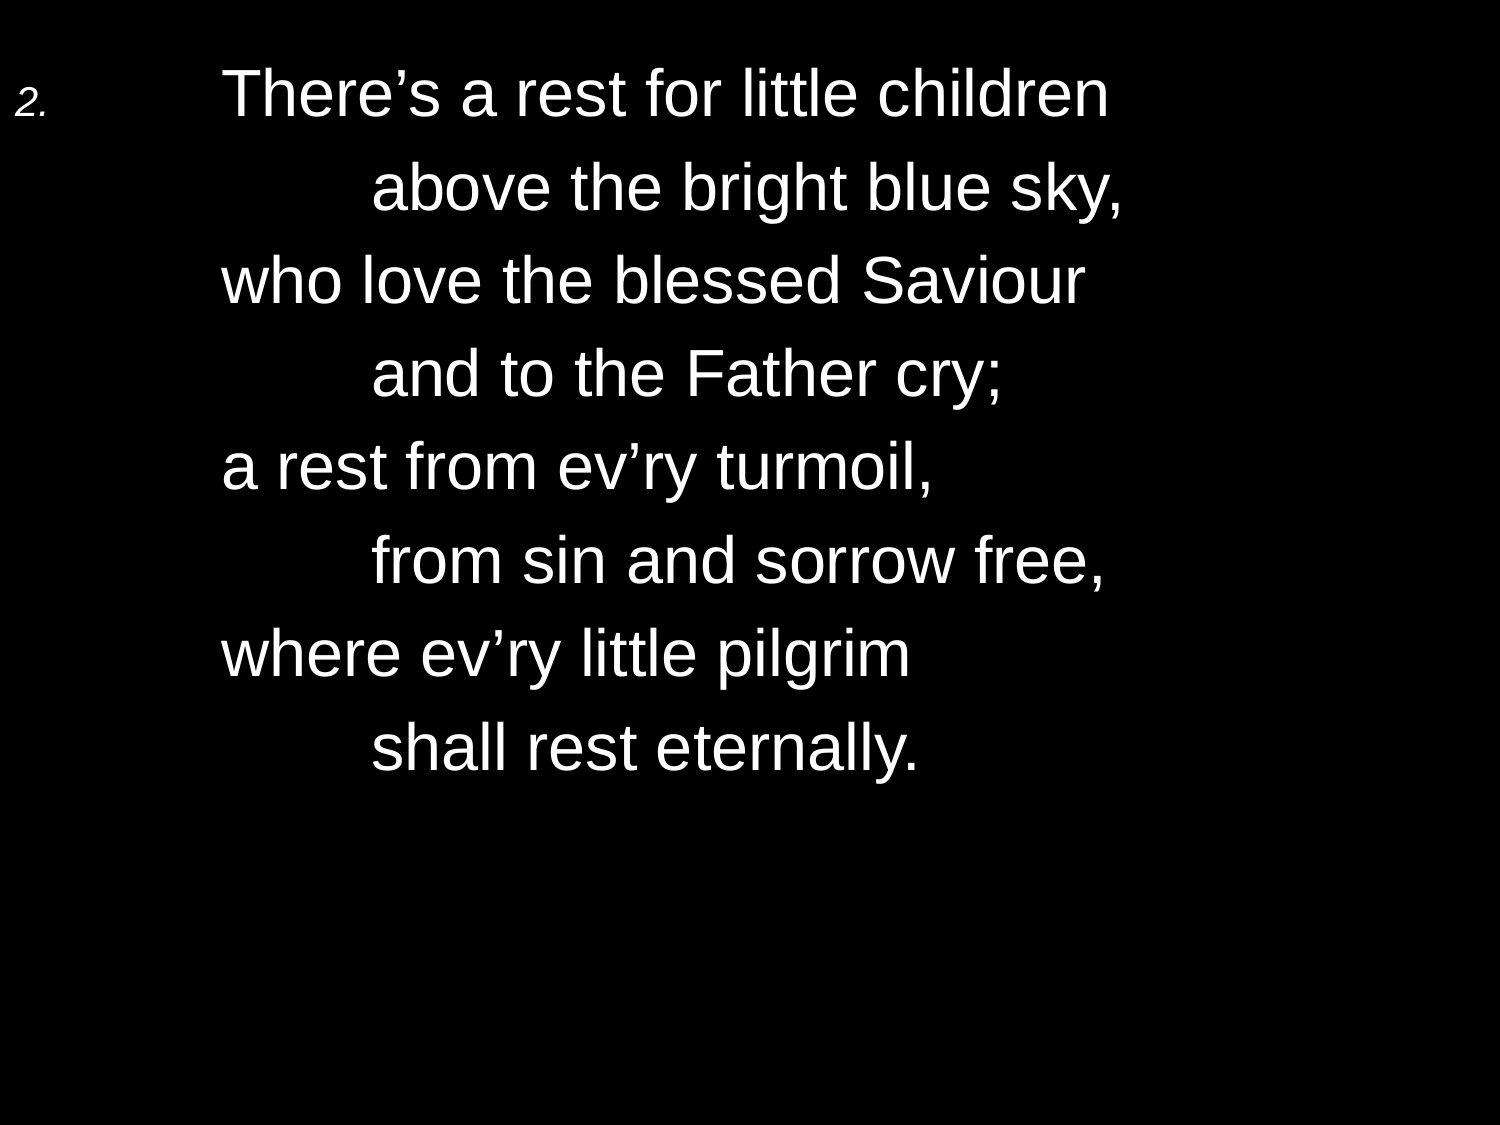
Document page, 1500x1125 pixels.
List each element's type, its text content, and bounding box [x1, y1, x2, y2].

list 2. There’s a rest for little children above the bright blue sky, who love the blessed Saviour and to the Father cry; a rest from ev’ry turmoil, from sin and sorrow free, where ev’ry little pilgrim shall rest eternally. [0, 42, 1500, 1047]
